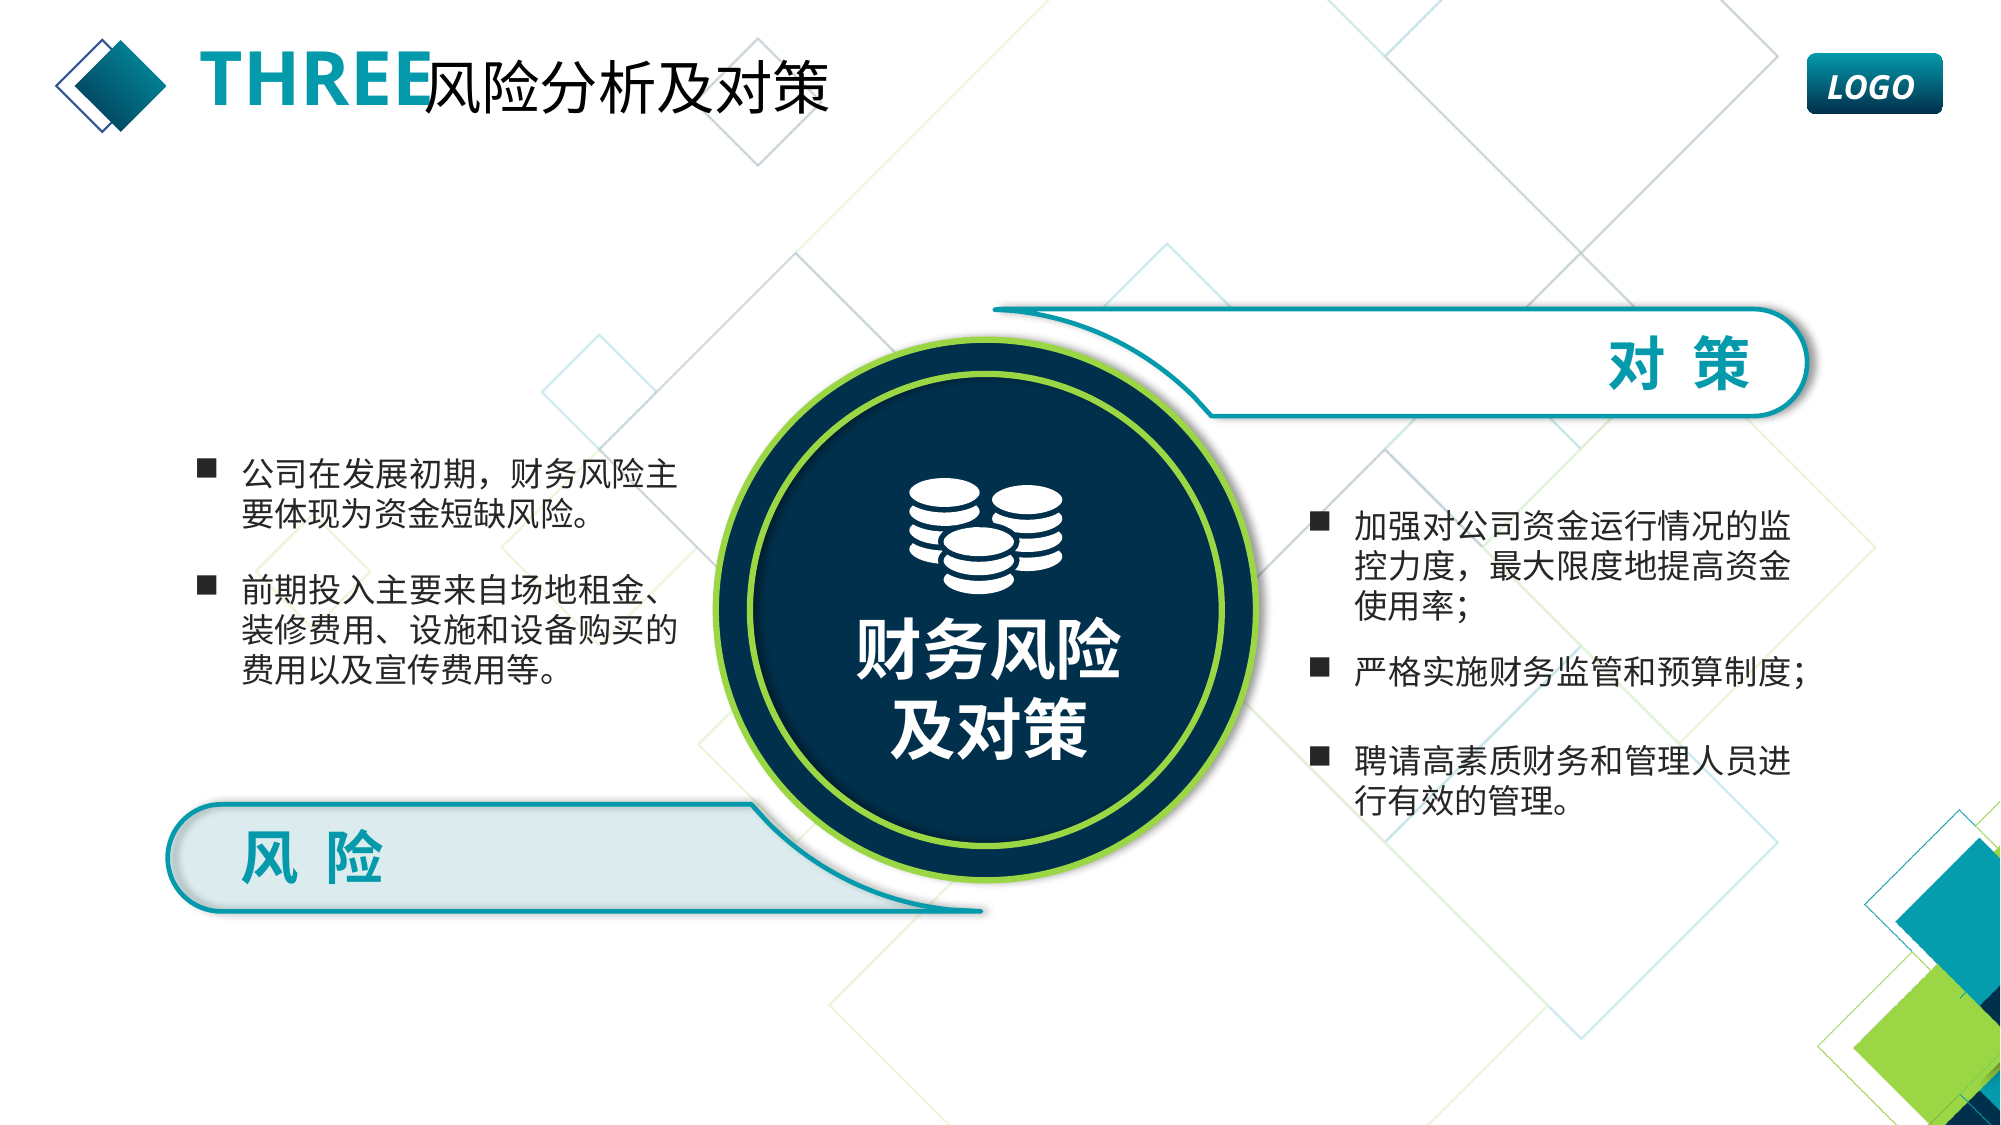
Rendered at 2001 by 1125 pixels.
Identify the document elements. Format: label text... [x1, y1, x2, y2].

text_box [715, 339, 1256, 881]
text_box 聘请高素质财务和管理人员进行有效的管理。 [1292, 733, 1808, 828]
text_box 严格实施财务监管和预算制度； [1292, 644, 1808, 699]
picture [1798, 691, 2001, 1125]
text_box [994, 309, 1808, 417]
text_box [167, 804, 982, 912]
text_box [184, 23, 1038, 130]
text_box 加强对公司资金运行情况的监控力度，最大限度地提高资金使用率； [1292, 498, 1808, 633]
text_box 公司在发展初期，财务风险主要体现为资金短缺风险。 [179, 445, 694, 540]
text_box 前期投入主要来自场地租金、装修费用、设施和设备购买的费用以及宣传费用等。 [179, 562, 694, 697]
